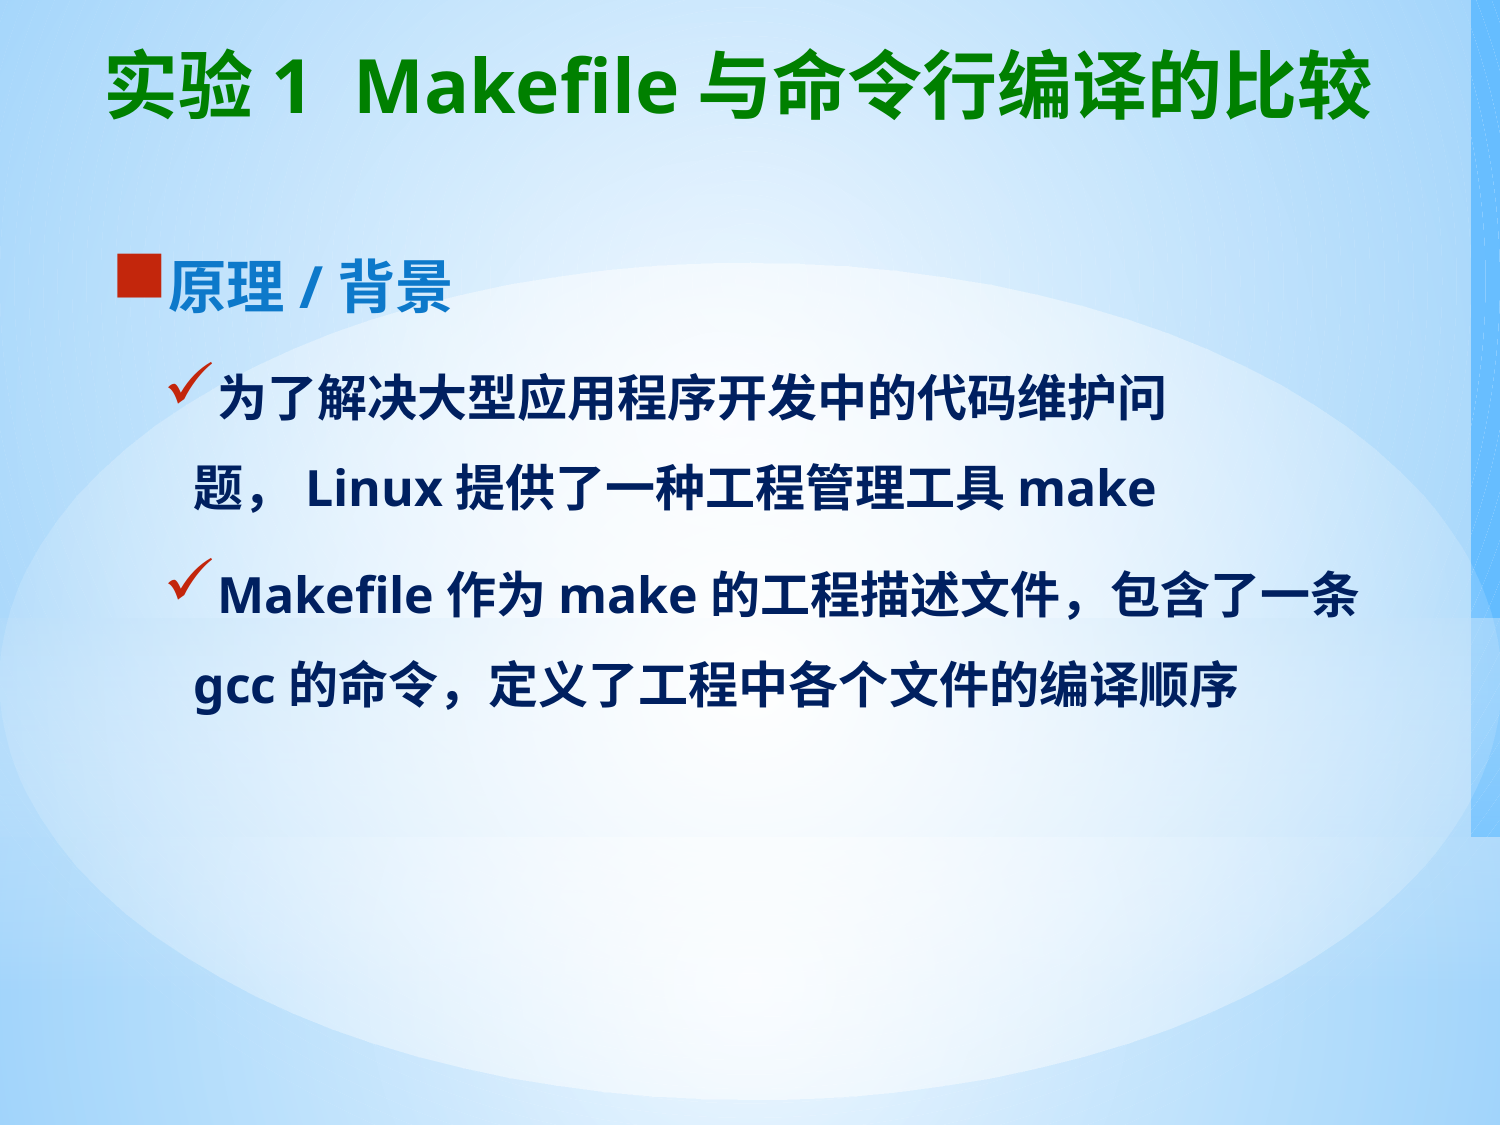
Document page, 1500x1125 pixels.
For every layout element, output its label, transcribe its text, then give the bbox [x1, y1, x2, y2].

list 原理/背景 为了解决大型应用程序开发中的代码维护问题，Linux提供了一种工程管理工具make Makefile作为make的工程描述文件，包含了一条gcc的命令，定义了工程中各个文件的编译顺序 [88, 208, 1388, 953]
title 实验1 Makefile与命令行编译的比较 [88, 30, 1388, 149]
